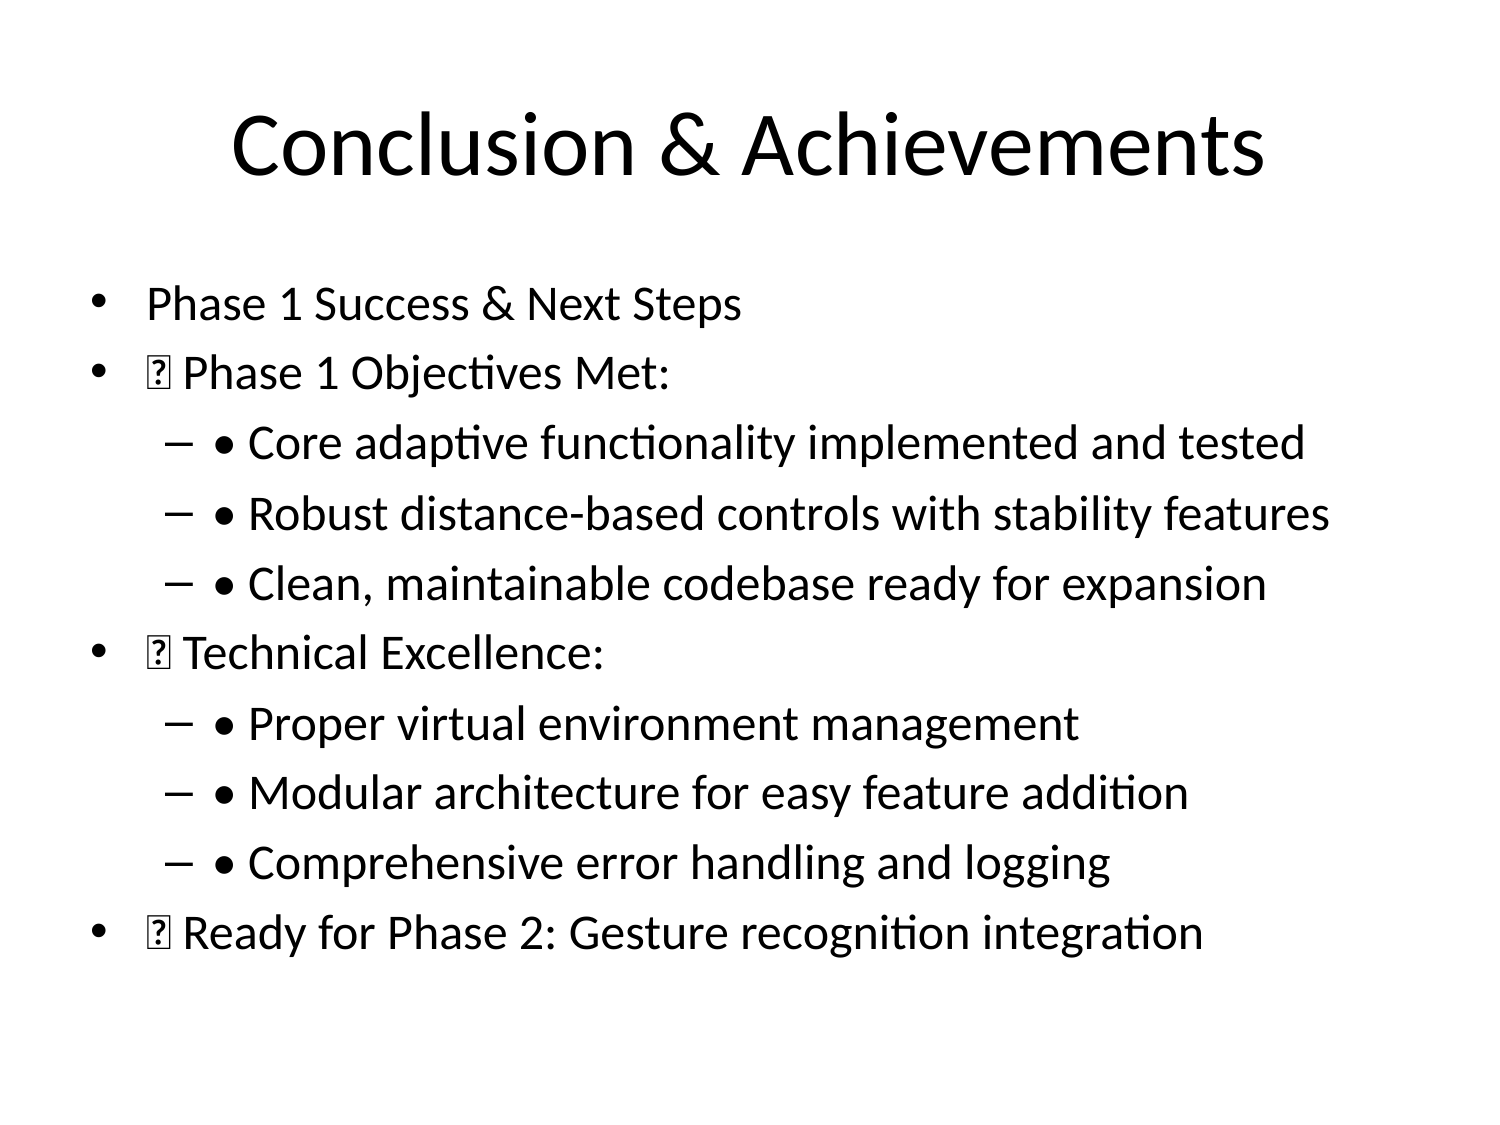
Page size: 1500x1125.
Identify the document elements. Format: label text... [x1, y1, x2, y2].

list Phase 1 Success & Next Steps 🎯 Phase 1 Objectives Met: • Core adaptive functionality implemented and tested • Robust distance-based controls with stability features • Clean, maintainable codebase ready for expansion 🔧 Technical Excellence: • Proper virtual environment management • Modular architecture for easy feature addition • Comprehensive error handling and logging 🚀 Ready for Phase 2: Gesture recognition integration [75, 262, 1425, 1005]
title Conclusion & Achievements [75, 45, 1425, 233]
